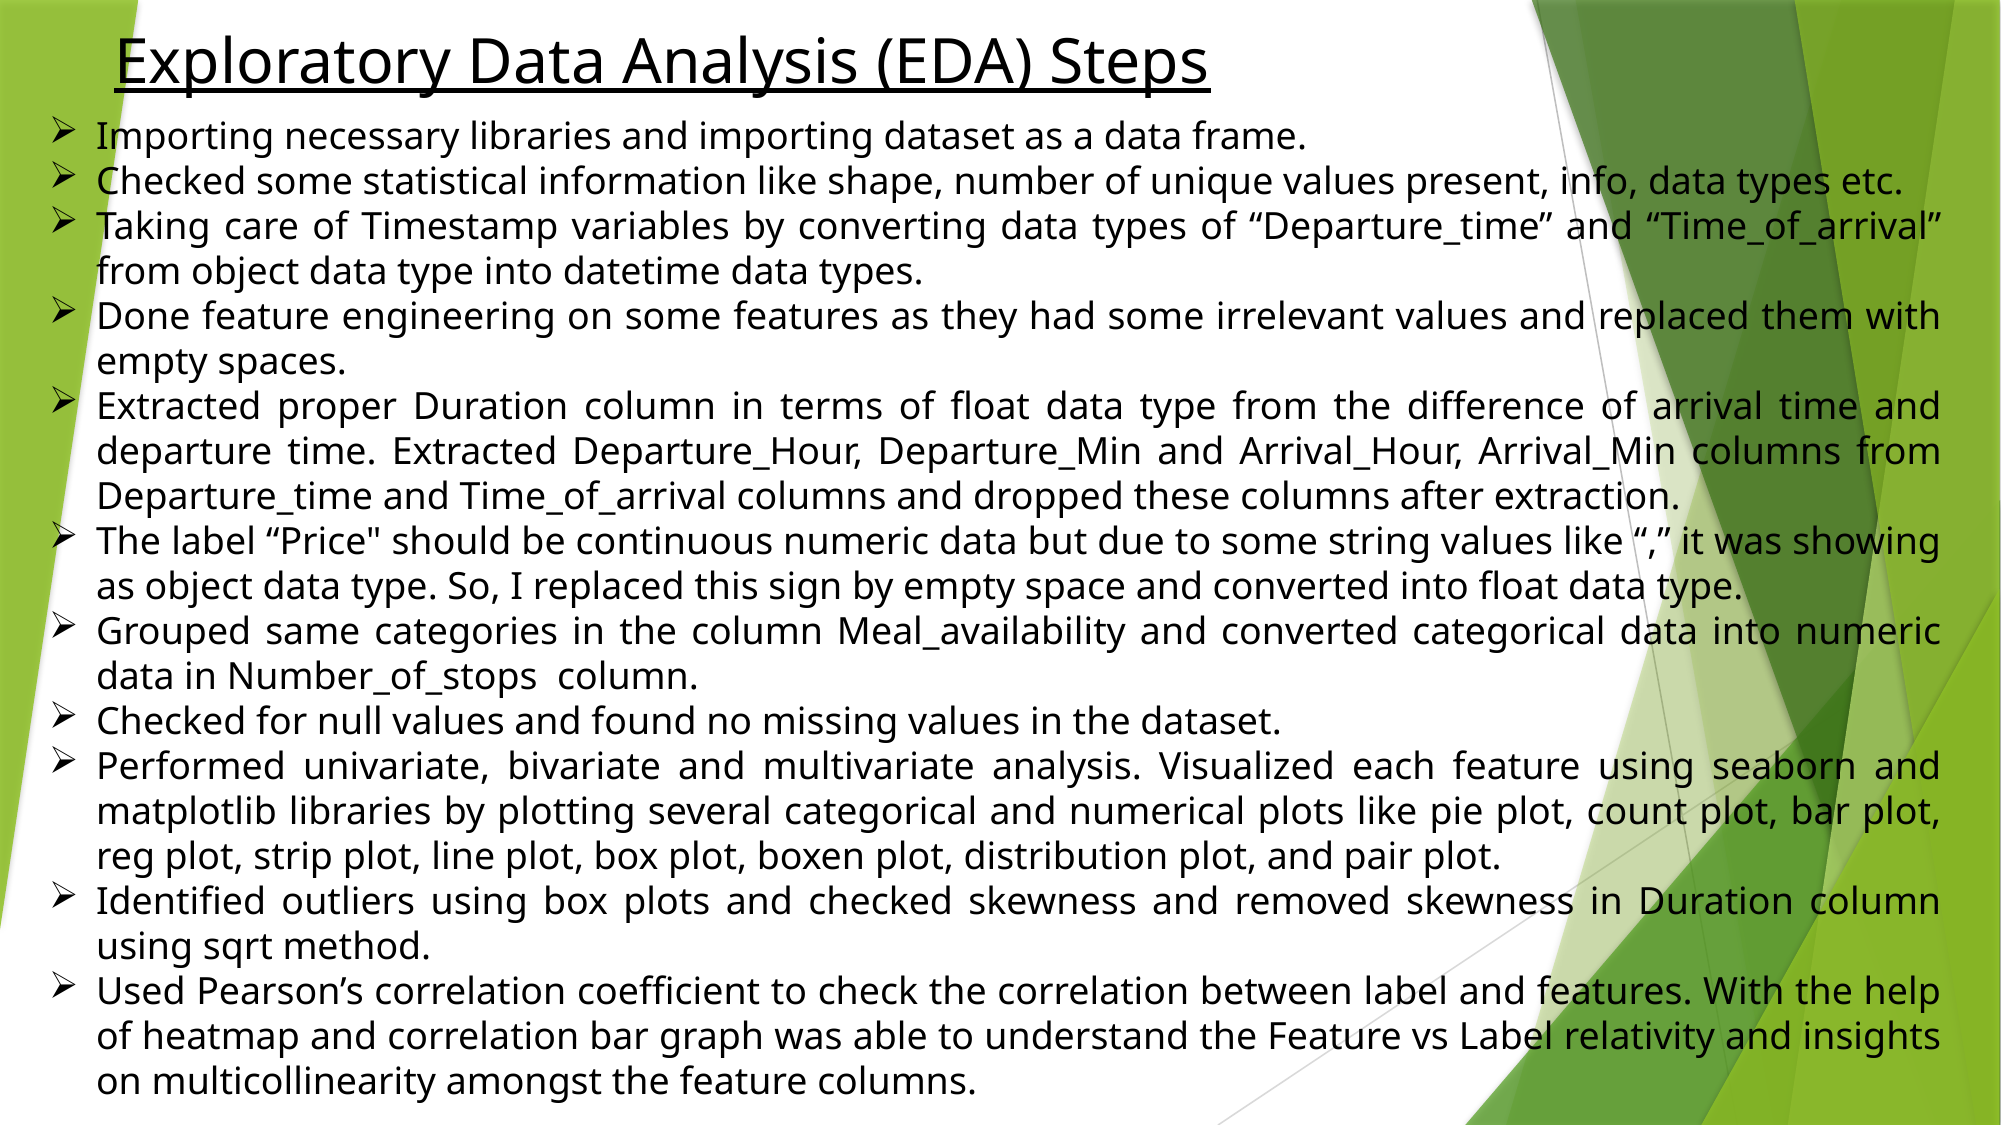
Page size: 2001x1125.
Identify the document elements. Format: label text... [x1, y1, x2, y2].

text_box Importing necessary libraries and importing dataset as a data frame. Checked some statistical information like shape, number of unique values present, info, data types etc. Taking care of Timestamp variables by converting data types of “Departure_time” and “Time_of_arrival” from object data type into datetime data types. Done feature engineering on some features as they had some irrelevant values and replaced them with empty spaces. Extracted proper Duration column in terms of float data type from the difference of arrival time and departure time. Extracted Departure_Hour, Departure_Min and Arrival_Hour, Arrival_Min columns from Departure_time and Time_of_arrival columns and dropped these columns after extraction. The label “Price" should be continuous numeric data but due to some string values like “,” it was showing as object data type. So, I replaced this sign by empty space and converted into float data type. Grouped same categories in the column Meal_availability and converted categorical data into numeric data in Number_of_stops column. Checked for null values and found no missing values in the dataset. Performed univariate, bivariate and multivariate analysis. Visualized each feature using seaborn and matplotlib libraries by plotting several categorical and numerical plots like pie plot, count plot, bar plot, reg plot, strip plot, line plot, box plot, boxen plot, distribution plot, and pair plot. Identified outliers using box plots and checked skewness and removed skewness in Duration column using sqrt method. Used Pearson’s correlation coefficient to check the correlation between label and features. With the help of heatmap and correlation bar graph was able to understand the Feature vs Label relativity and insights on multicollinearity amongst the feature columns. [34, 104, 1958, 1125]
text_box Exploratory Data Analysis (EDA) Steps [99, 13, 1915, 104]
